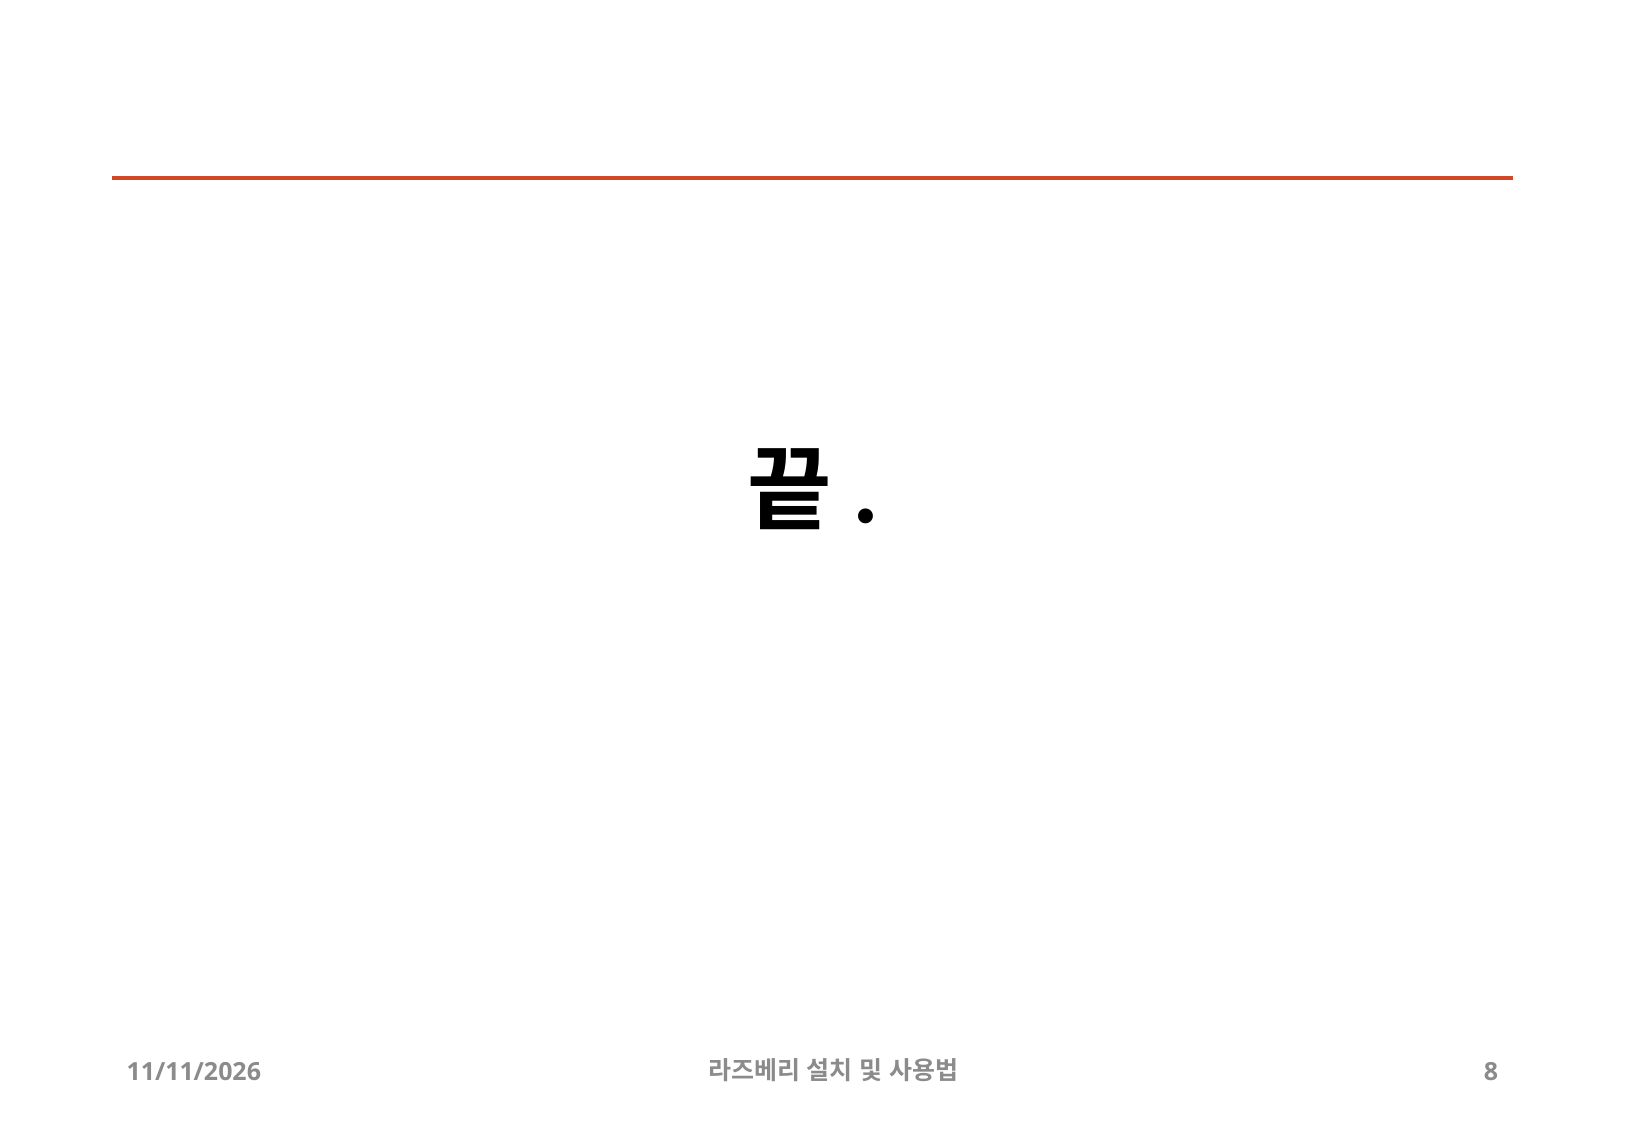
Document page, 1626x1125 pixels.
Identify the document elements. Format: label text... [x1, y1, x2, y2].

slide_number 8 [1433, 1042, 1514, 1103]
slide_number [111, 1042, 303, 1103]
title 끝. [111, 384, 1514, 602]
footer 라즈베리 설치 및 사용법 [667, 1042, 1000, 1103]
